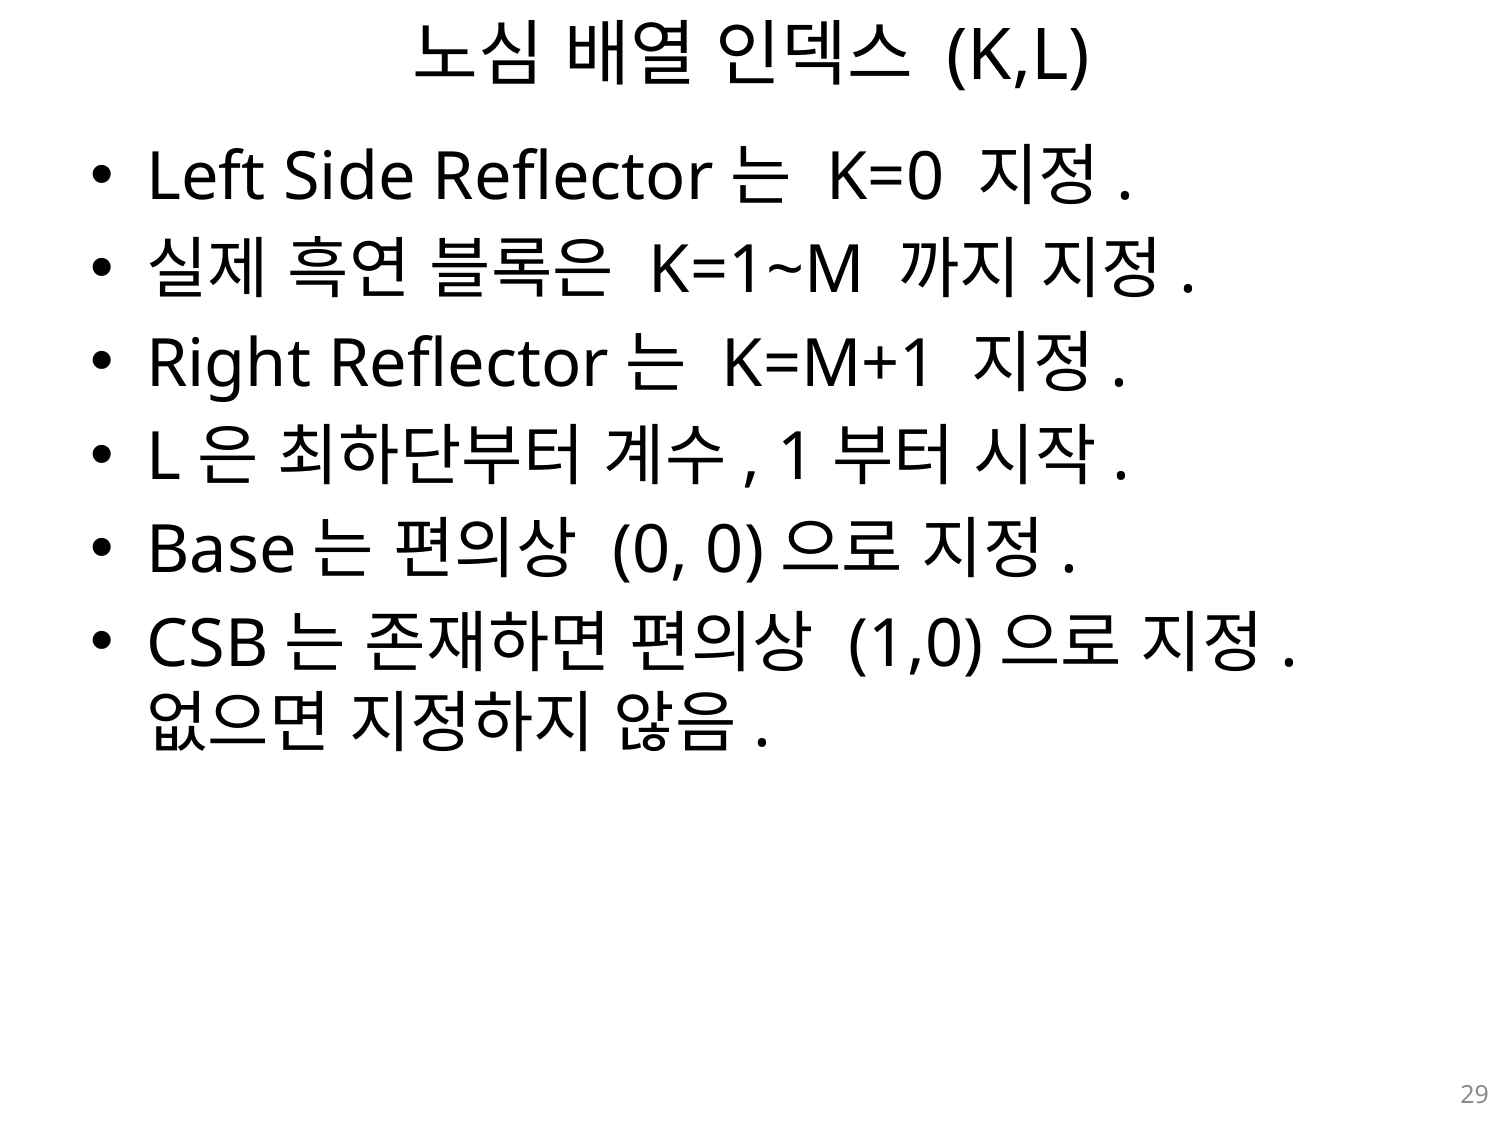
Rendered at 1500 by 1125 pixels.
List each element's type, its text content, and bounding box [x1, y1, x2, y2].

list Left Side Reflector는 K=0 지정. 실제 흑연 블록은 K=1~M 까지 지정. Right Reflector는 K=M+1 지정. L은 최하단부터 계수, 1부터 시작. Base는 편의상 (0, 0)으로 지정. CSB는 존재하면 편의상 (1,0)으로 지정. 없으면 지정하지 않음. [75, 125, 1425, 1005]
slide_number 29 [1153, 1065, 1500, 1125]
title 노심 배열 인덱스 (K,L) [76, 0, 1427, 102]
